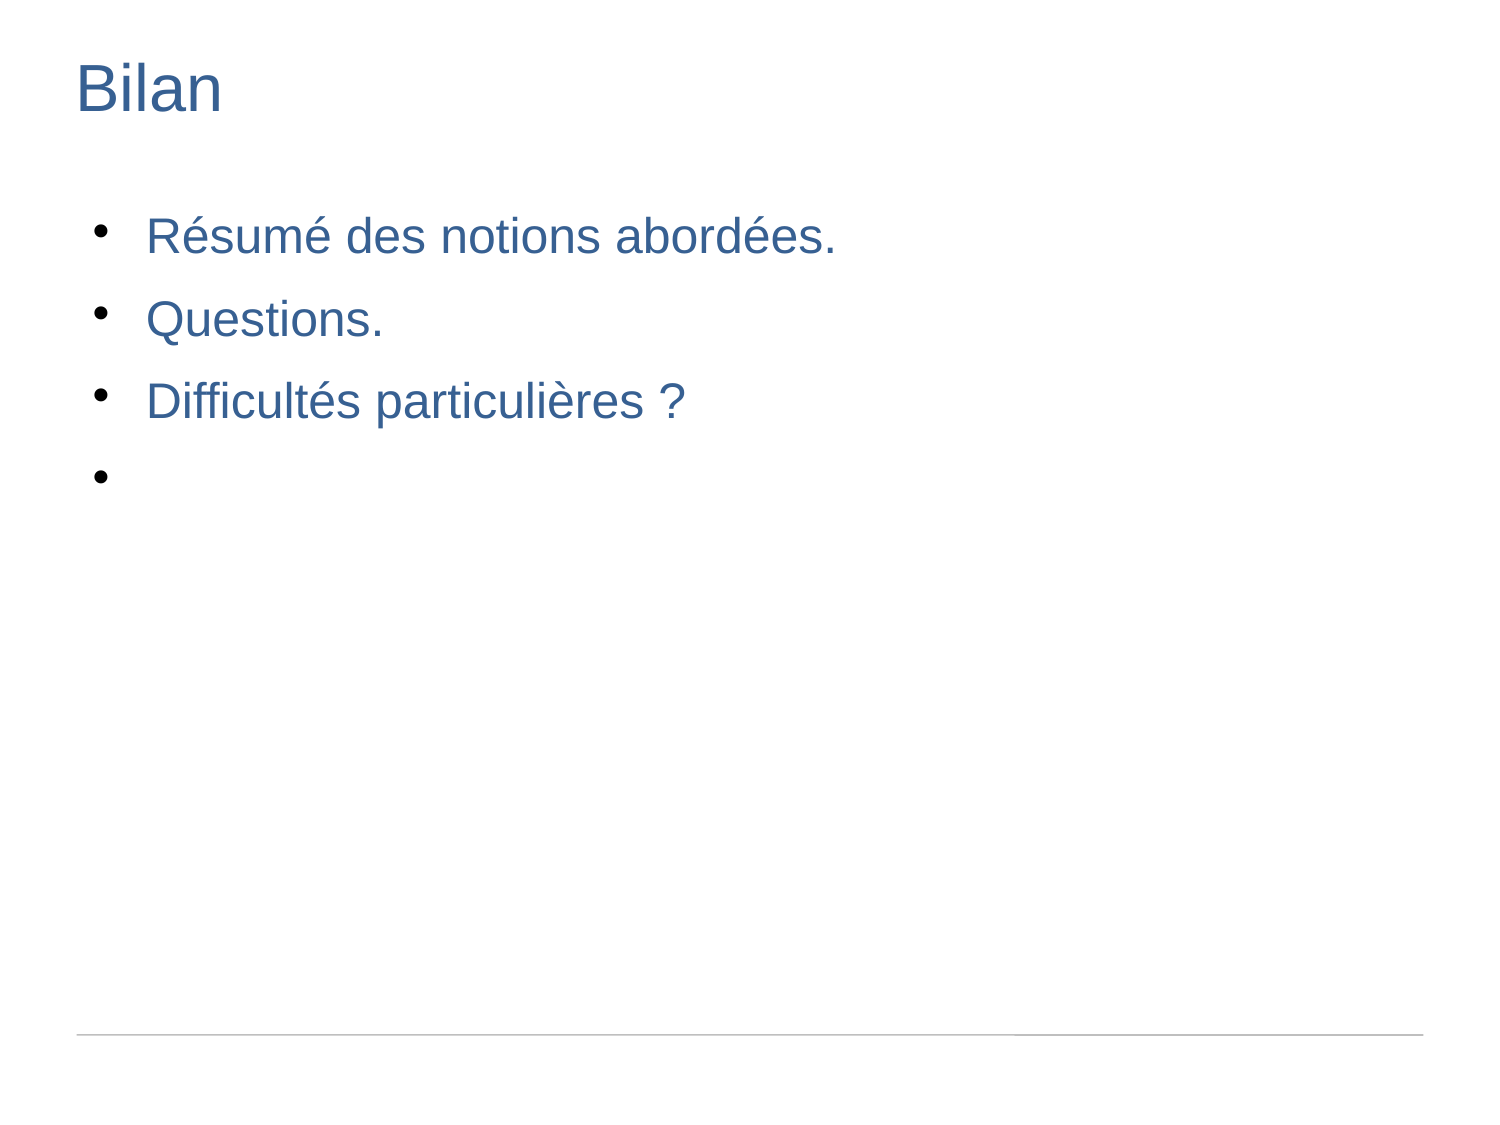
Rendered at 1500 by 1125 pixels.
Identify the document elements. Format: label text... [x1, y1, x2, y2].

text_box Résumé des notions abordées. Questions. Difficultés particulières ? [75, 203, 1425, 1125]
text_box Bilan [75, 45, 1425, 203]
